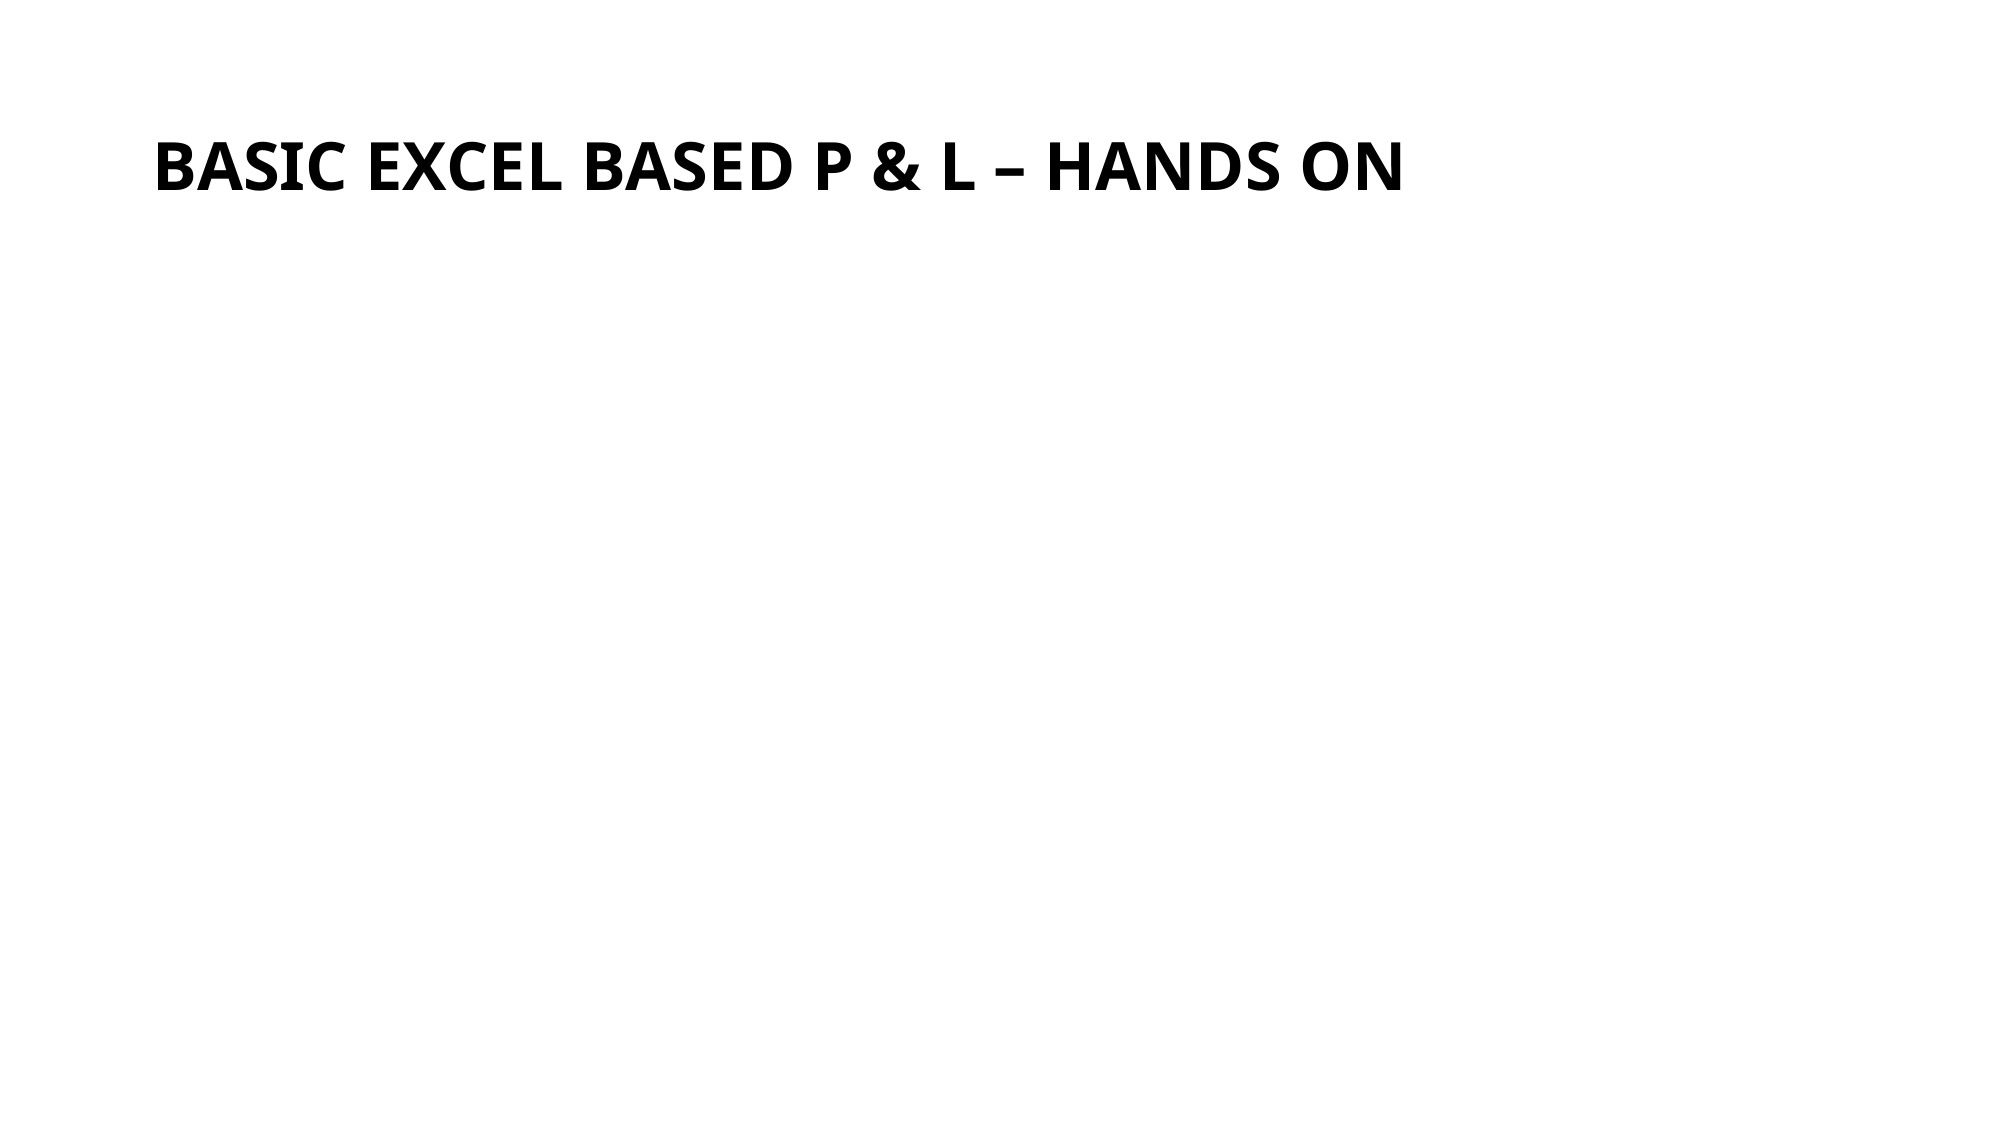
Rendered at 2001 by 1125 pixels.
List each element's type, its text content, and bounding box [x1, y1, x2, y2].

title BASIC EXCEL BASED P & L – HANDS ON [137, 59, 1863, 278]
